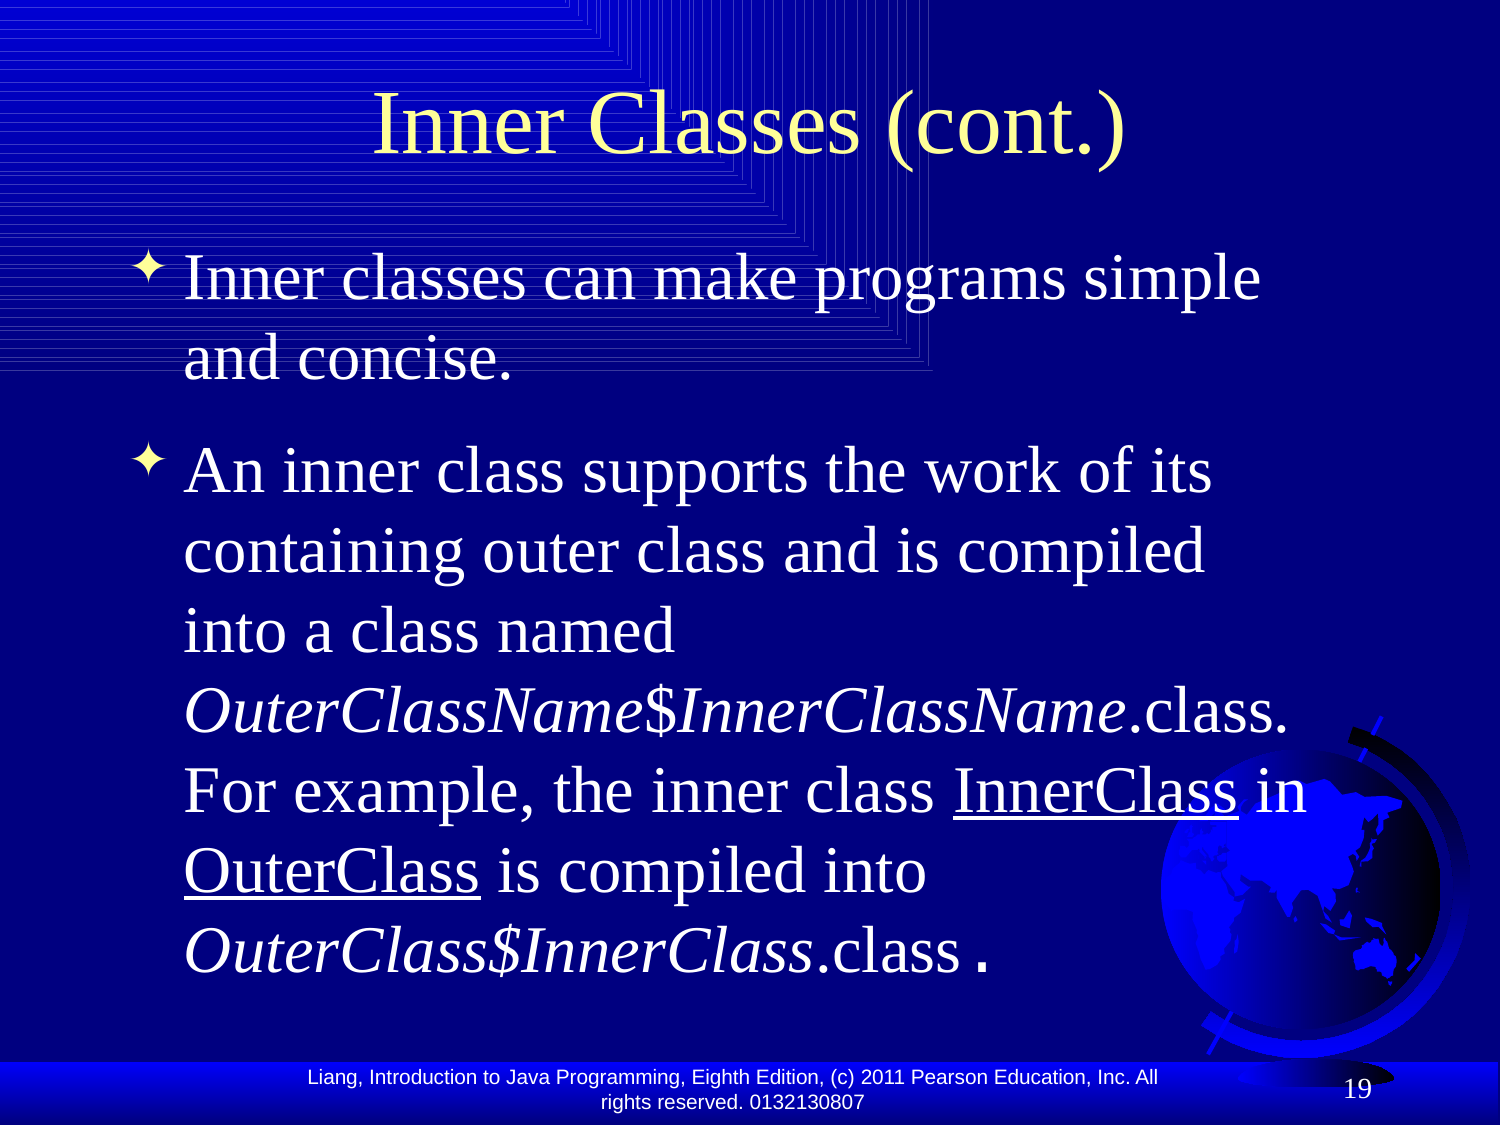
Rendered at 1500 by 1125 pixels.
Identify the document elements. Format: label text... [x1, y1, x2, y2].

slide_number 19 [1074, 1049, 1388, 1125]
list Inner classes can make programs simple and concise. An inner class supports the work of its containing outer class and is compiled into a class named OuterClassName$InnerClassName.class. For example, the inner class InnerClass in OuterClass is compiled into OuterClass$InnerClass.class. [112, 224, 1338, 1038]
title Inner Classes (cont.) [112, 0, 1388, 235]
